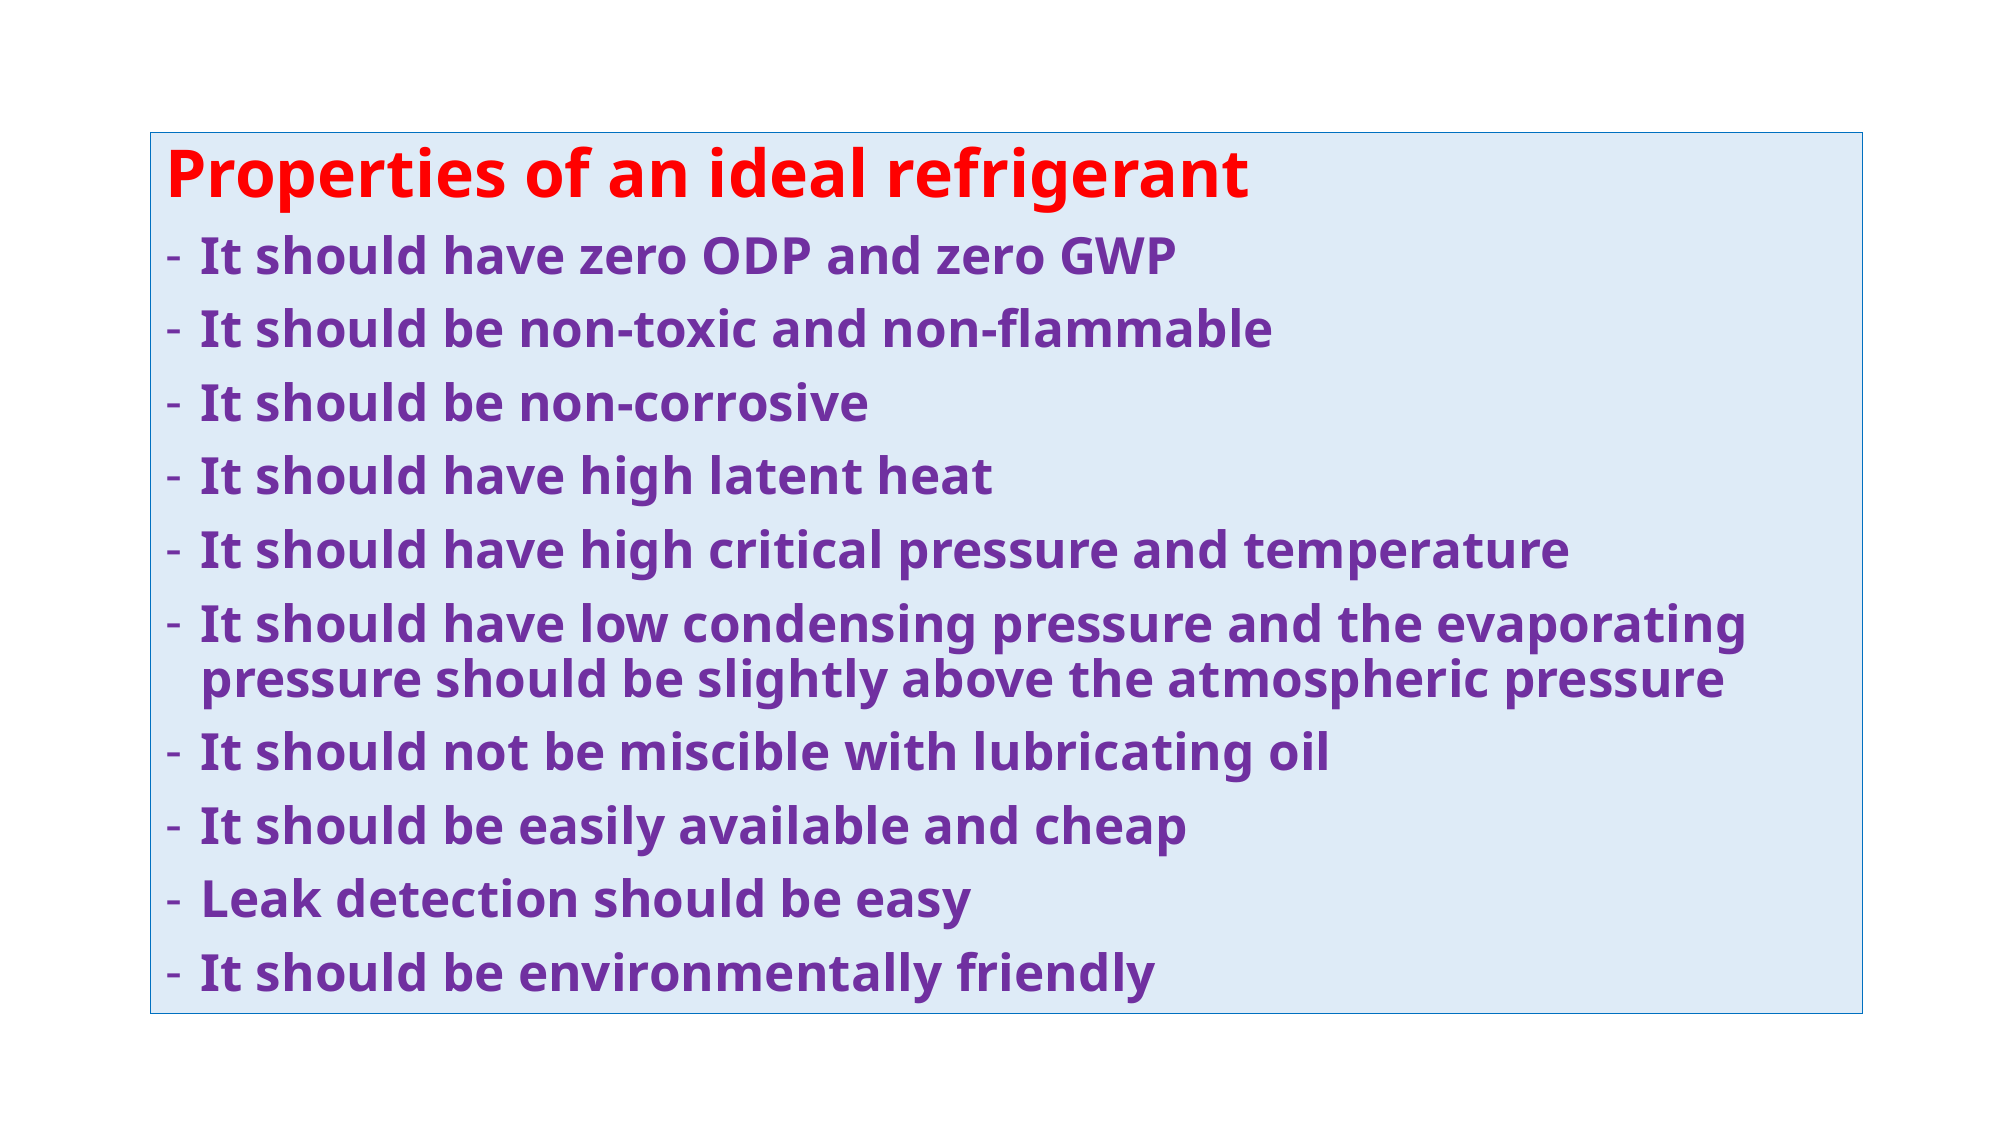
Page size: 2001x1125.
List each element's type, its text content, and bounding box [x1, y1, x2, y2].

list Properties of an ideal refrigerant It should have zero ODP and zero GWP It should be non-toxic and non-flammable It should be non-corrosive It should have high latent heat It should have high critical pressure and temperature It should have low condensing pressure and the evaporating pressure should be slightly above the atmospheric pressure It should not be miscible with lubricating oil It should be easily available and cheap Leak detection should be easy It should be environmentally friendly [150, 132, 1863, 1014]
